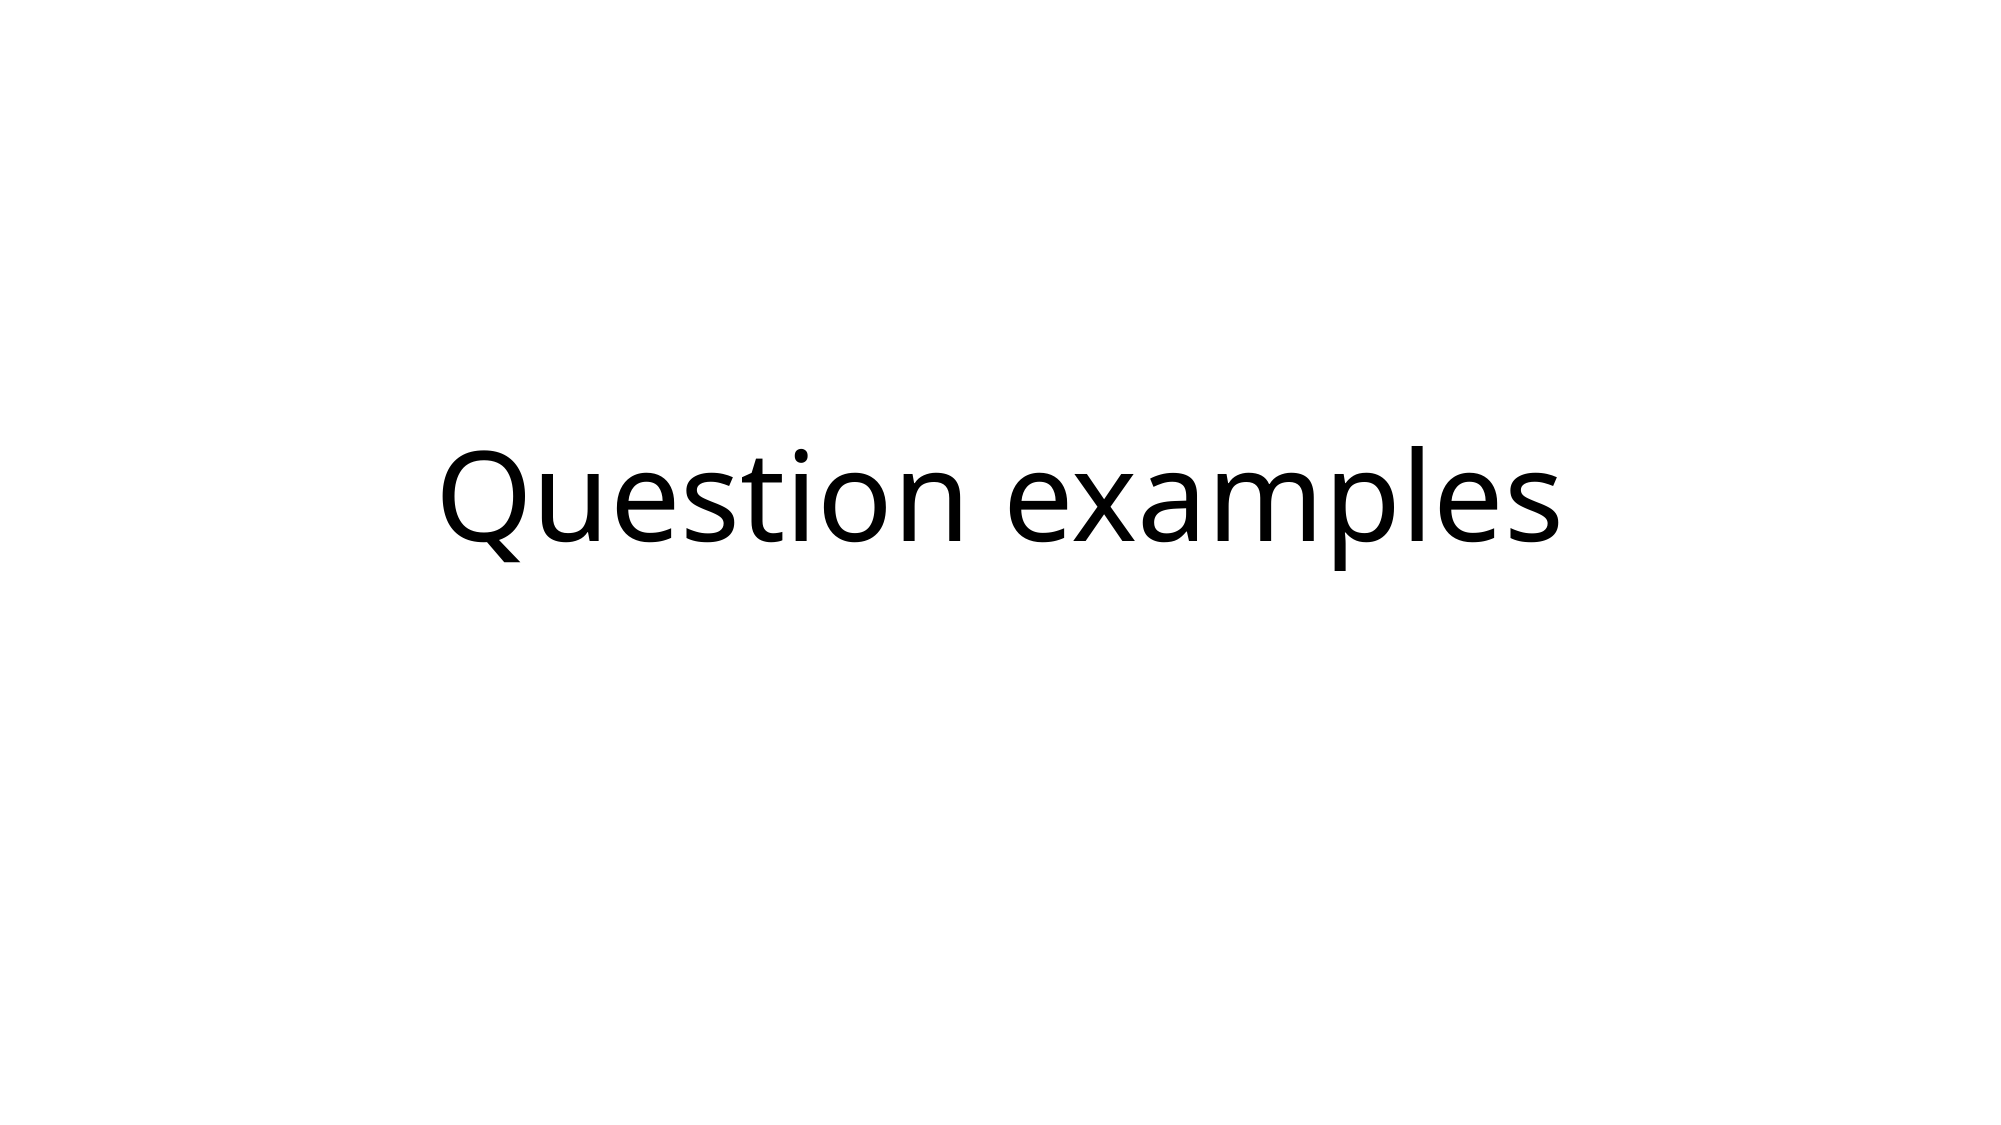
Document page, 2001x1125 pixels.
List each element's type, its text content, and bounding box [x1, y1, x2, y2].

title Question examples [249, 184, 1750, 576]
